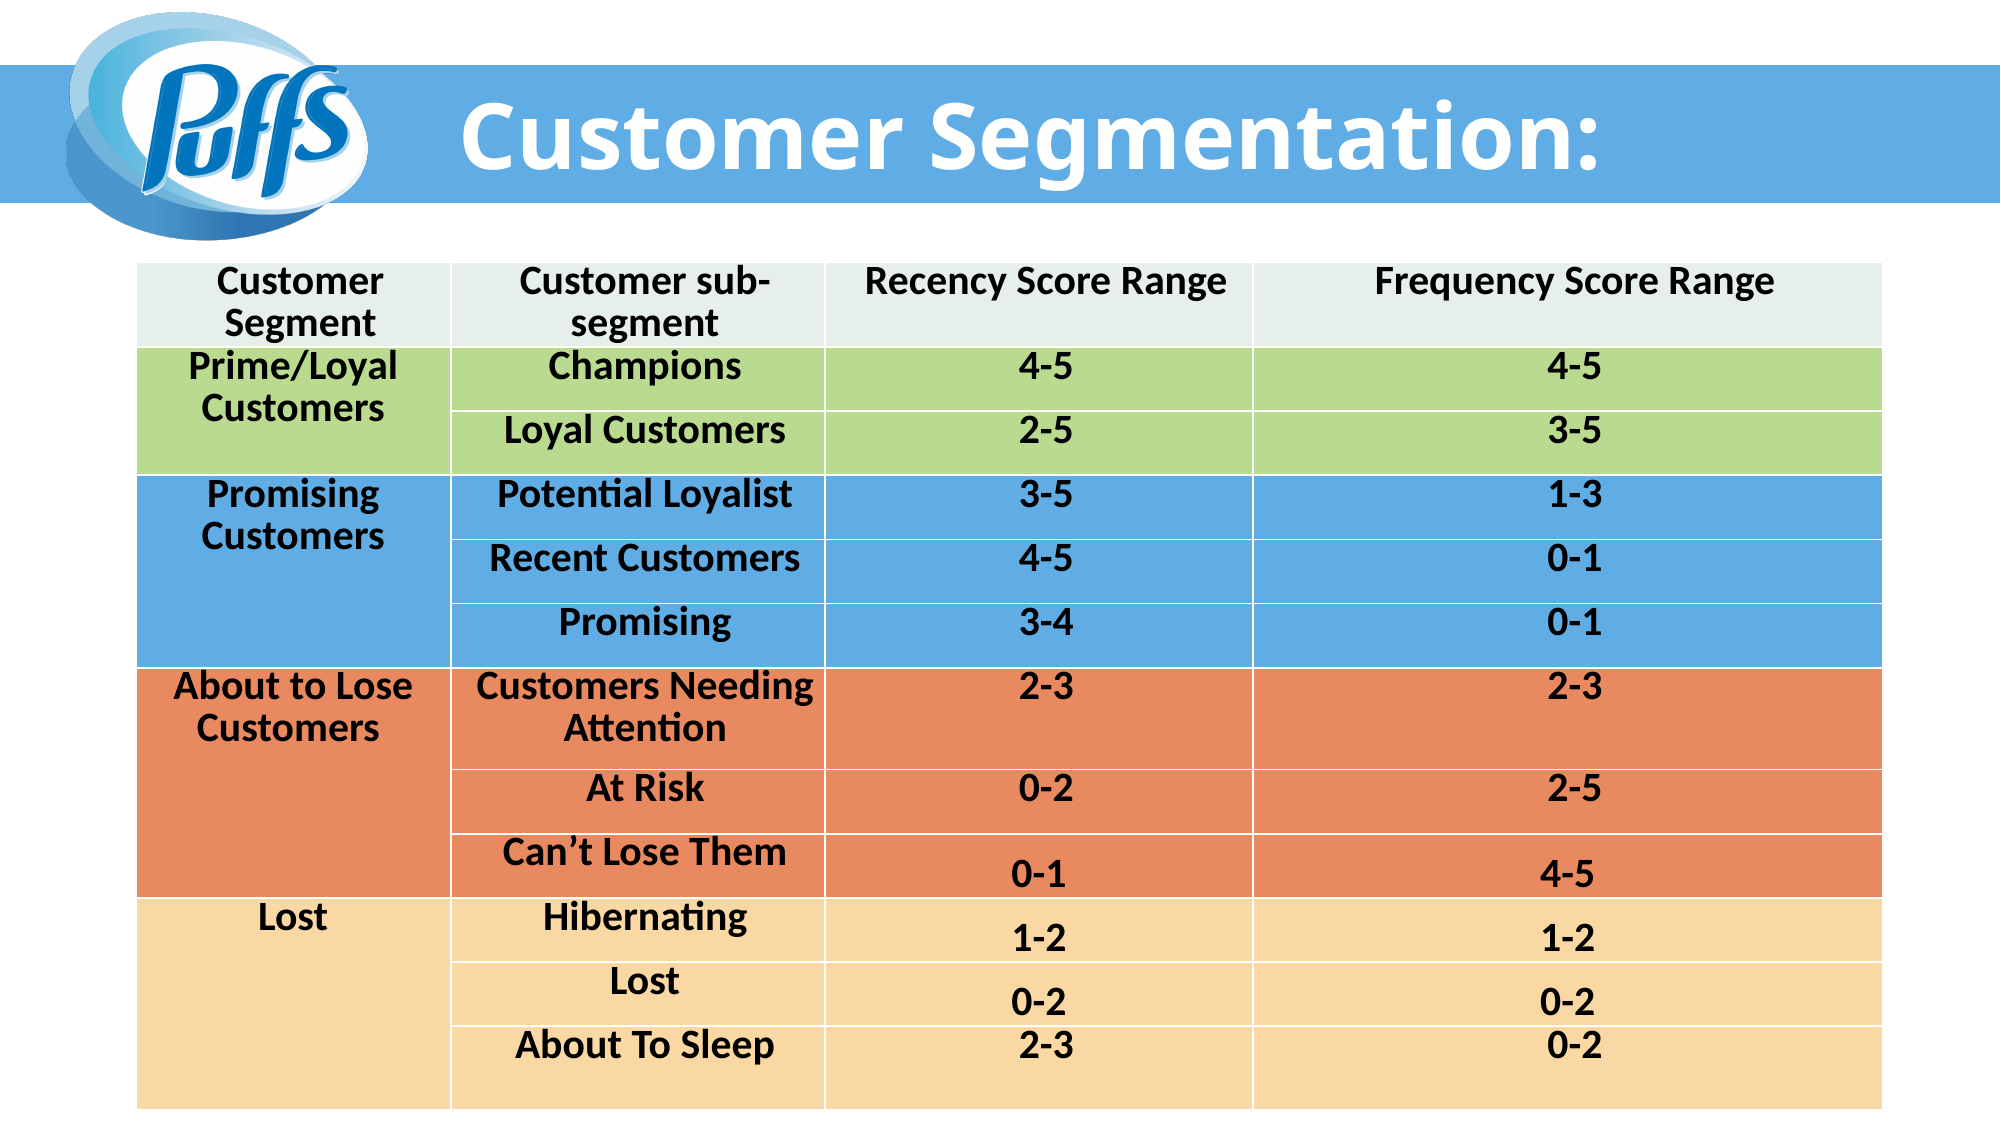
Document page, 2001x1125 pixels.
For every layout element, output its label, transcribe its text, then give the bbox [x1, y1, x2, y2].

table_cell 3-5 [826, 476, 1252, 539]
table_cell Lost [452, 963, 824, 1025]
text_box [0, 64, 65, 204]
table_cell 2-5 [1254, 770, 1882, 833]
table_cell 1-2 [1254, 899, 1882, 961]
table_cell At Risk [452, 770, 824, 833]
table_cell Loyal Customers [452, 412, 824, 474]
table_cell 2-3 [826, 1027, 1252, 1109]
table_cell 0-1 [1254, 540, 1882, 603]
table_cell 2-3 [1254, 669, 1882, 769]
title Customer Segmentation: [443, 64, 2000, 216]
table_header Recency Score Range [826, 263, 1252, 346]
table_cell 0-1 [1254, 604, 1882, 667]
table_cell 1-3 [1254, 476, 1882, 539]
table_cell 2-3 [826, 669, 1252, 769]
table_cell About to Lose Customers [137, 669, 450, 897]
table_header Customer Segment [137, 263, 450, 346]
table_cell Prime/Loyal Customers [137, 348, 450, 474]
table_cell 0-2 [826, 770, 1252, 833]
table_cell 3-5 [1254, 412, 1882, 474]
table_cell Lost [137, 899, 450, 1109]
table_cell 3-4 [826, 604, 1252, 667]
table_cell 0-2 [1254, 963, 1882, 1025]
table_cell Hibernating [452, 899, 824, 961]
table_cell Promising [452, 604, 824, 667]
table_cell About To Sleep [452, 1027, 824, 1109]
table_cell 4-5 [826, 540, 1252, 603]
table_cell Recent Customers [452, 540, 824, 603]
table_cell Promising Customers [137, 476, 450, 667]
table_cell 1-2 [826, 899, 1252, 961]
table_cell 4-5 [826, 348, 1252, 410]
table_cell Champions [452, 348, 824, 410]
text_box [378, 64, 443, 204]
table_cell 4-5 [1254, 348, 1882, 410]
table_cell 2-5 [826, 412, 1252, 474]
table_header Frequency Score Range [1254, 263, 1882, 346]
table_cell 0-1 [826, 835, 1252, 897]
table_header Customer sub-segment [452, 263, 824, 346]
table_cell 0-2 [1254, 1027, 1882, 1109]
table_cell 0-2 [826, 963, 1252, 1025]
table_cell Customers Needing Attention [452, 669, 824, 769]
table_cell Can’t Lose Them [452, 835, 824, 897]
table_cell 4-5 [1254, 835, 1882, 897]
table_cell Potential Loyalist [452, 476, 824, 539]
picture [65, 12, 378, 243]
